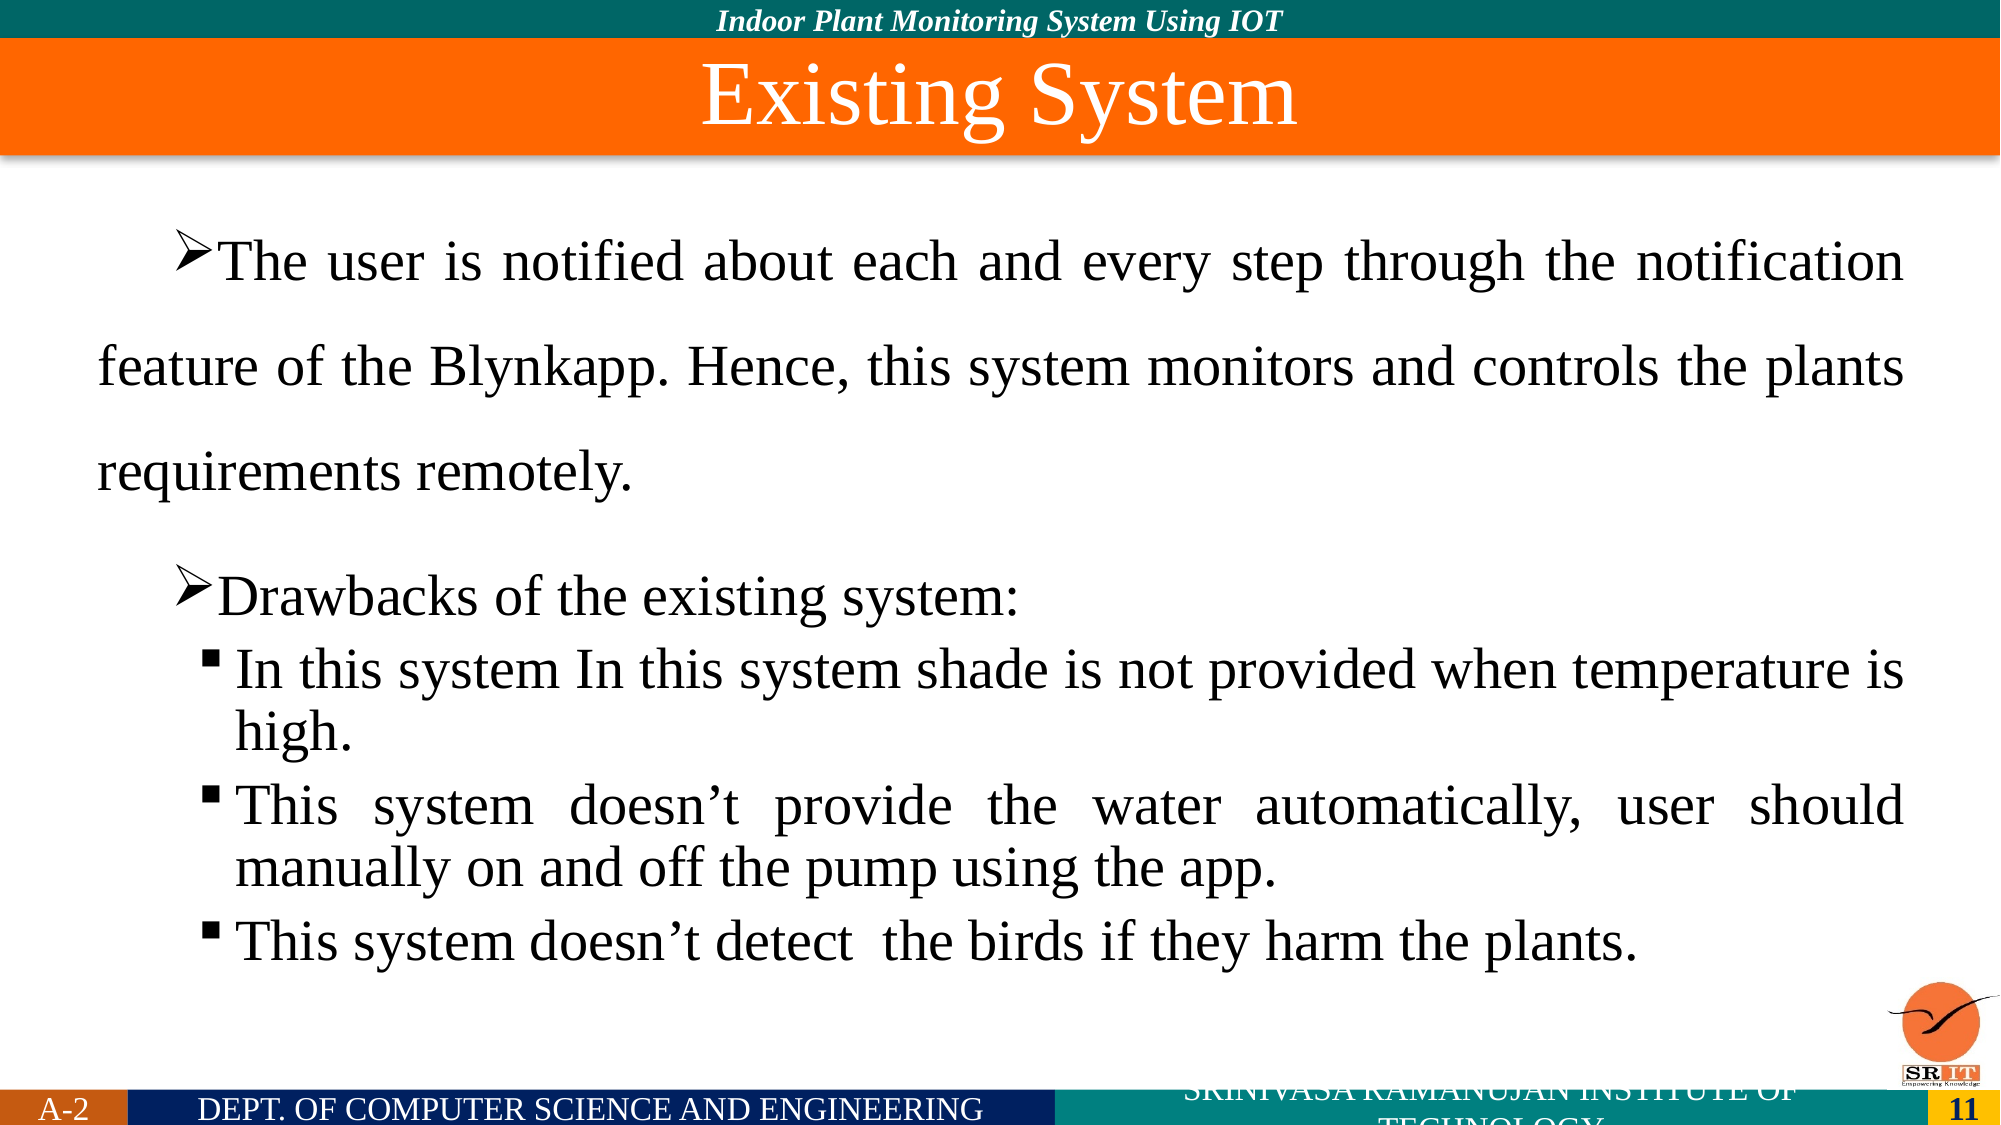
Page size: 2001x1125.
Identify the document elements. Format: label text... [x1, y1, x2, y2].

title Existing System [0, 38, 2000, 156]
list The user is notified about each and every step through the notification feature of the Blynkapp. Hence, this system monitors and controls the plants requirements remotely. Drawbacks of the existing system: In this system In this system shade is not provided when temperature is high. This system doesn’t provide the water automatically, user should manually on and off the pump using the app. This system doesn’t detect the birds if they harm the plants. [32, 179, 1965, 1065]
picture [1887, 977, 2000, 1090]
